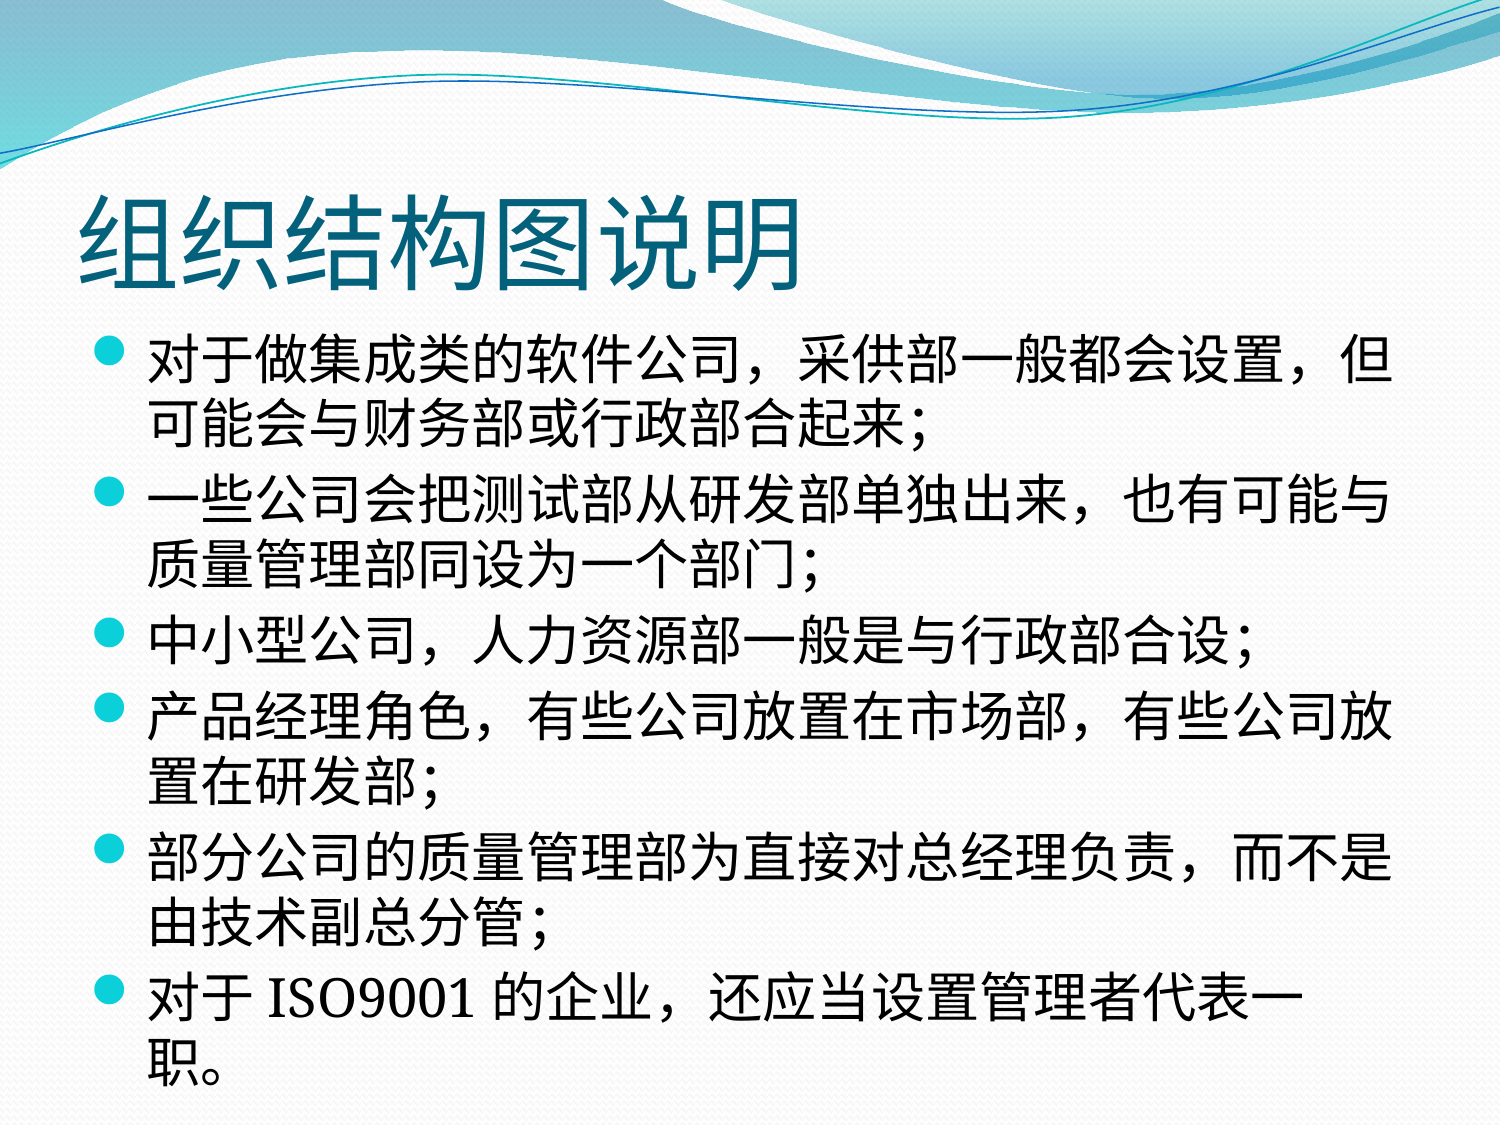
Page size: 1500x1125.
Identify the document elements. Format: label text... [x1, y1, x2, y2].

title 组织结构图说明 [74, 115, 1426, 304]
list 对于做集成类的软件公司，采供部一般都会设置，但可能会与财务部或行政部合起来； 一些公司会把测试部从研发部单独出来，也有可能与质量管理部同设为一个部门； 中小型公司，人力资源部一般是与行政部合设； 产品经理角色，有些公司放置在市场部，有些公司放置在研发部； 部分公司的质量管理部为直接对总经理负责，而不是由技术副总分管； 对于ISO9001的企业，还应当设置管理者代表一职。 [74, 317, 1426, 1038]
